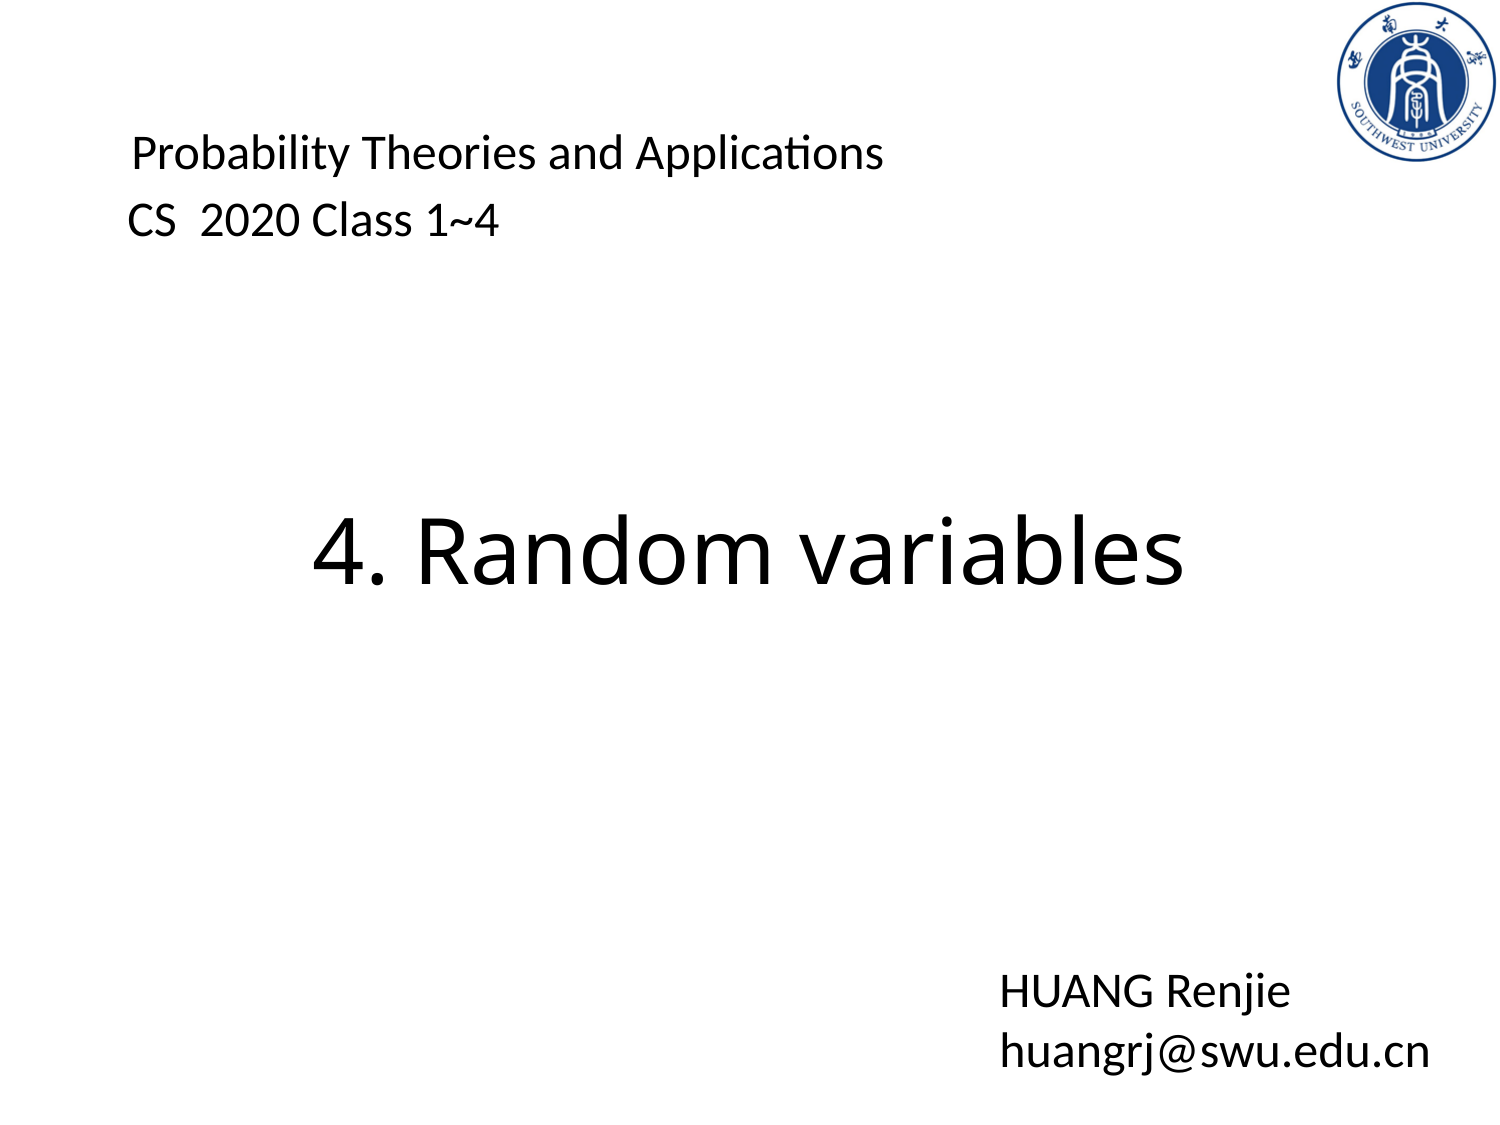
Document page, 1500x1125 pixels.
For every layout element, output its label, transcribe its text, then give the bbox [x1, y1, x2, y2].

picture [1334, 0, 1499, 164]
title 4. Random variables [112, 485, 1388, 703]
